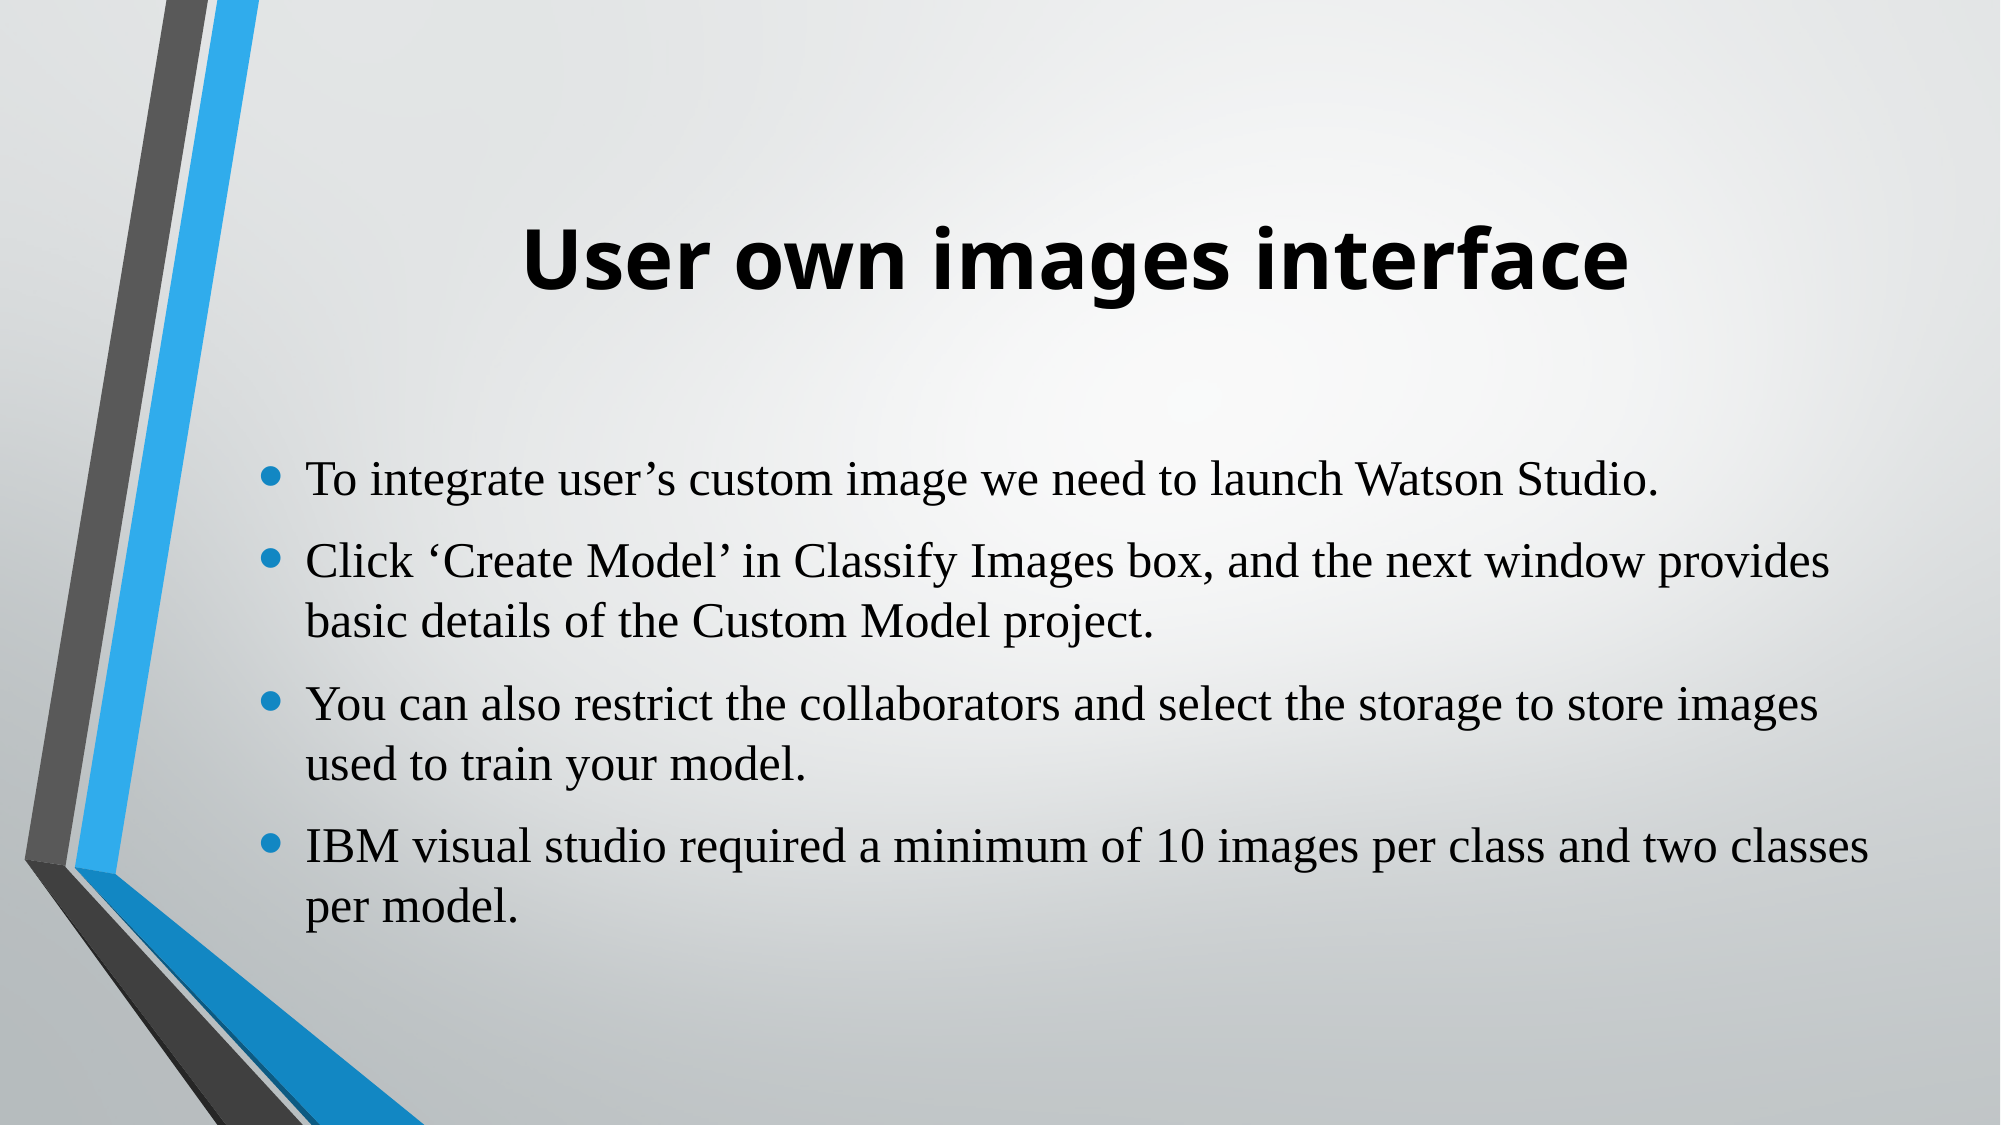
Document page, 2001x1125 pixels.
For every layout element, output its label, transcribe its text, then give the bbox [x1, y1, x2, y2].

title User own images interface [243, 112, 1887, 400]
list To integrate user’s custom image we need to launch Watson Studio. Click ‘Create Model’ in Classify Images box, and the next window provides basic details of the Custom Model project. You can also restrict the collaborators and select the storage to store images used to train your model. IBM visual studio required a minimum of 10 images per class and two classes per model. [243, 437, 1887, 950]
